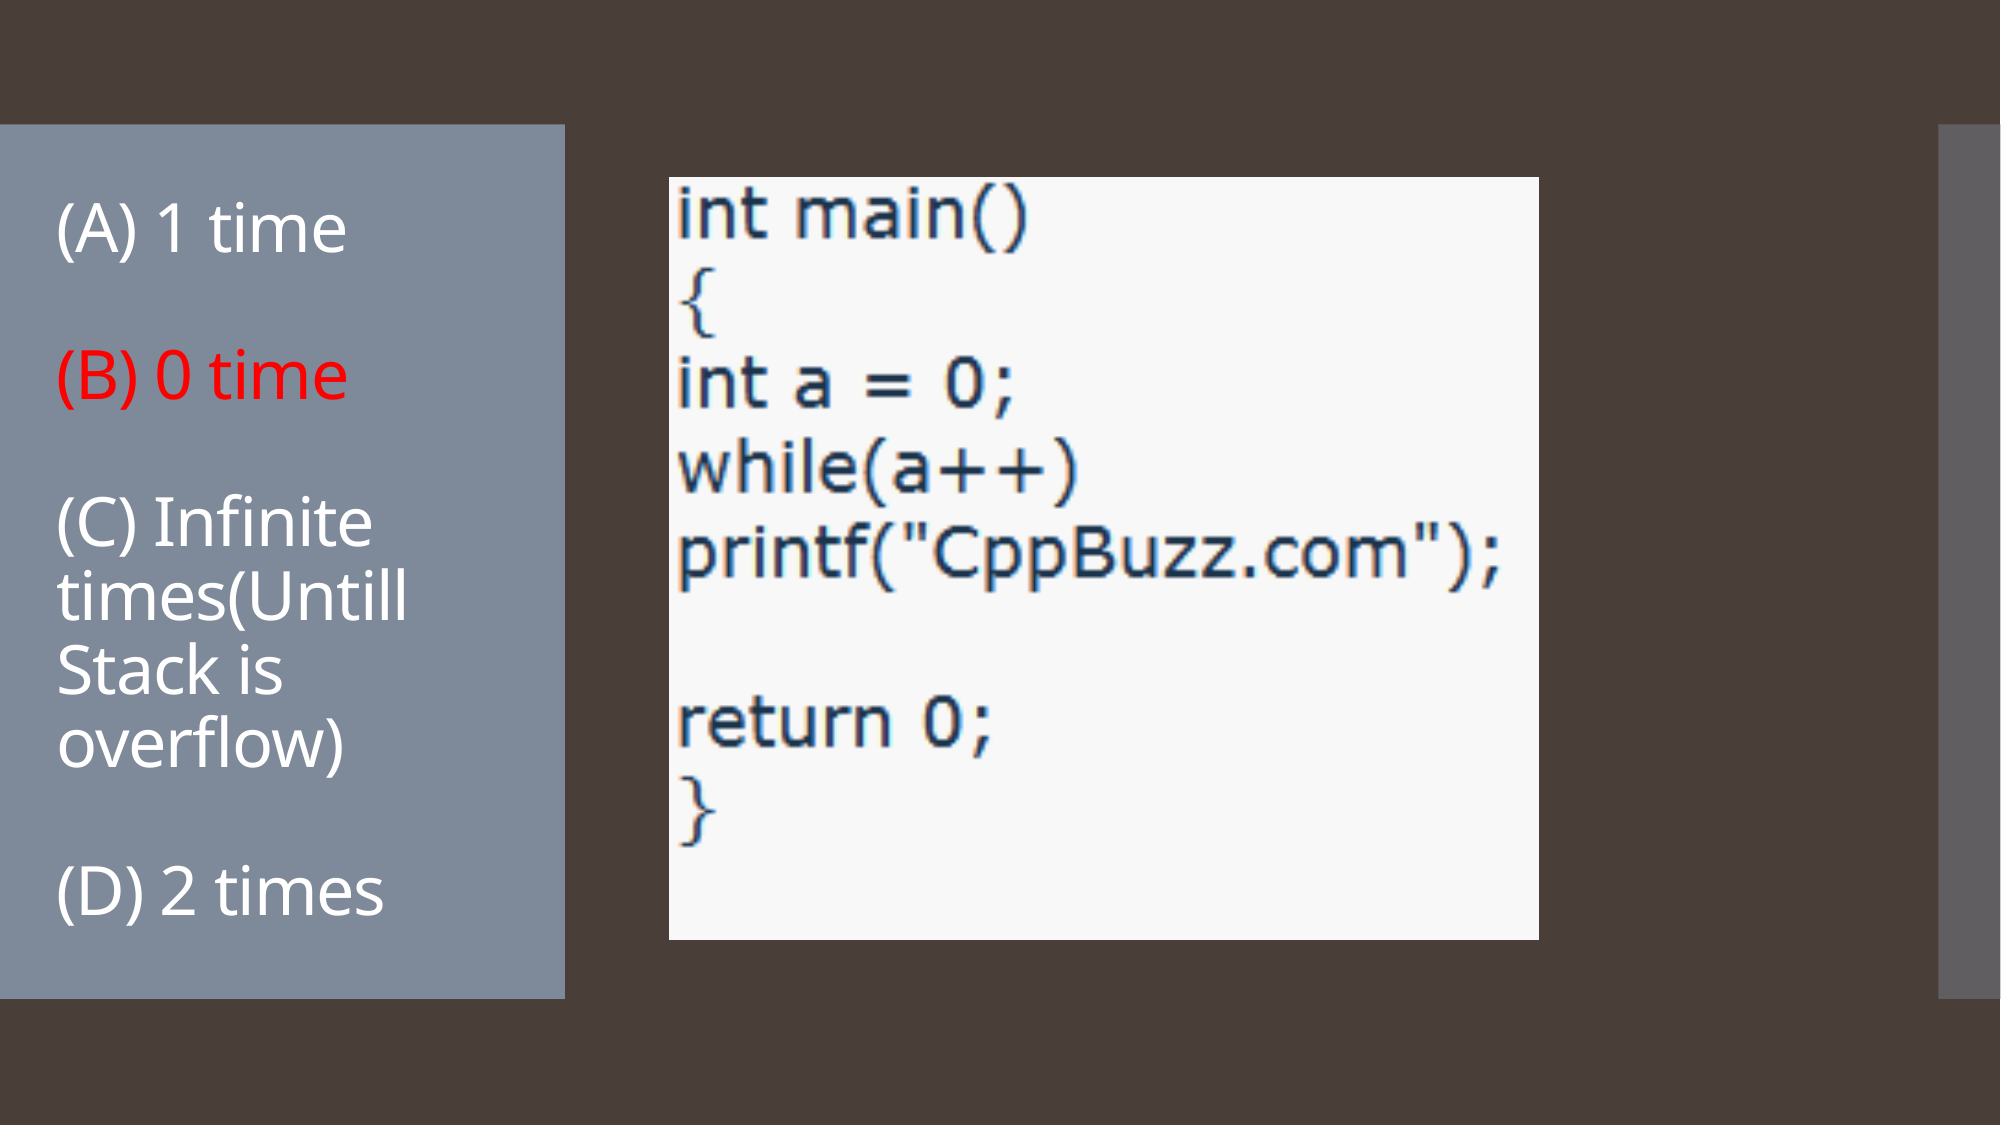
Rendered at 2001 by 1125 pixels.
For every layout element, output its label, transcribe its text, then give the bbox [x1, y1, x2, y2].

picture [669, 177, 1539, 941]
title (A) 1 time (B) 0 time (C) Infinite times(Untill Stack is overflow) (D) 2 times [41, 184, 525, 940]
